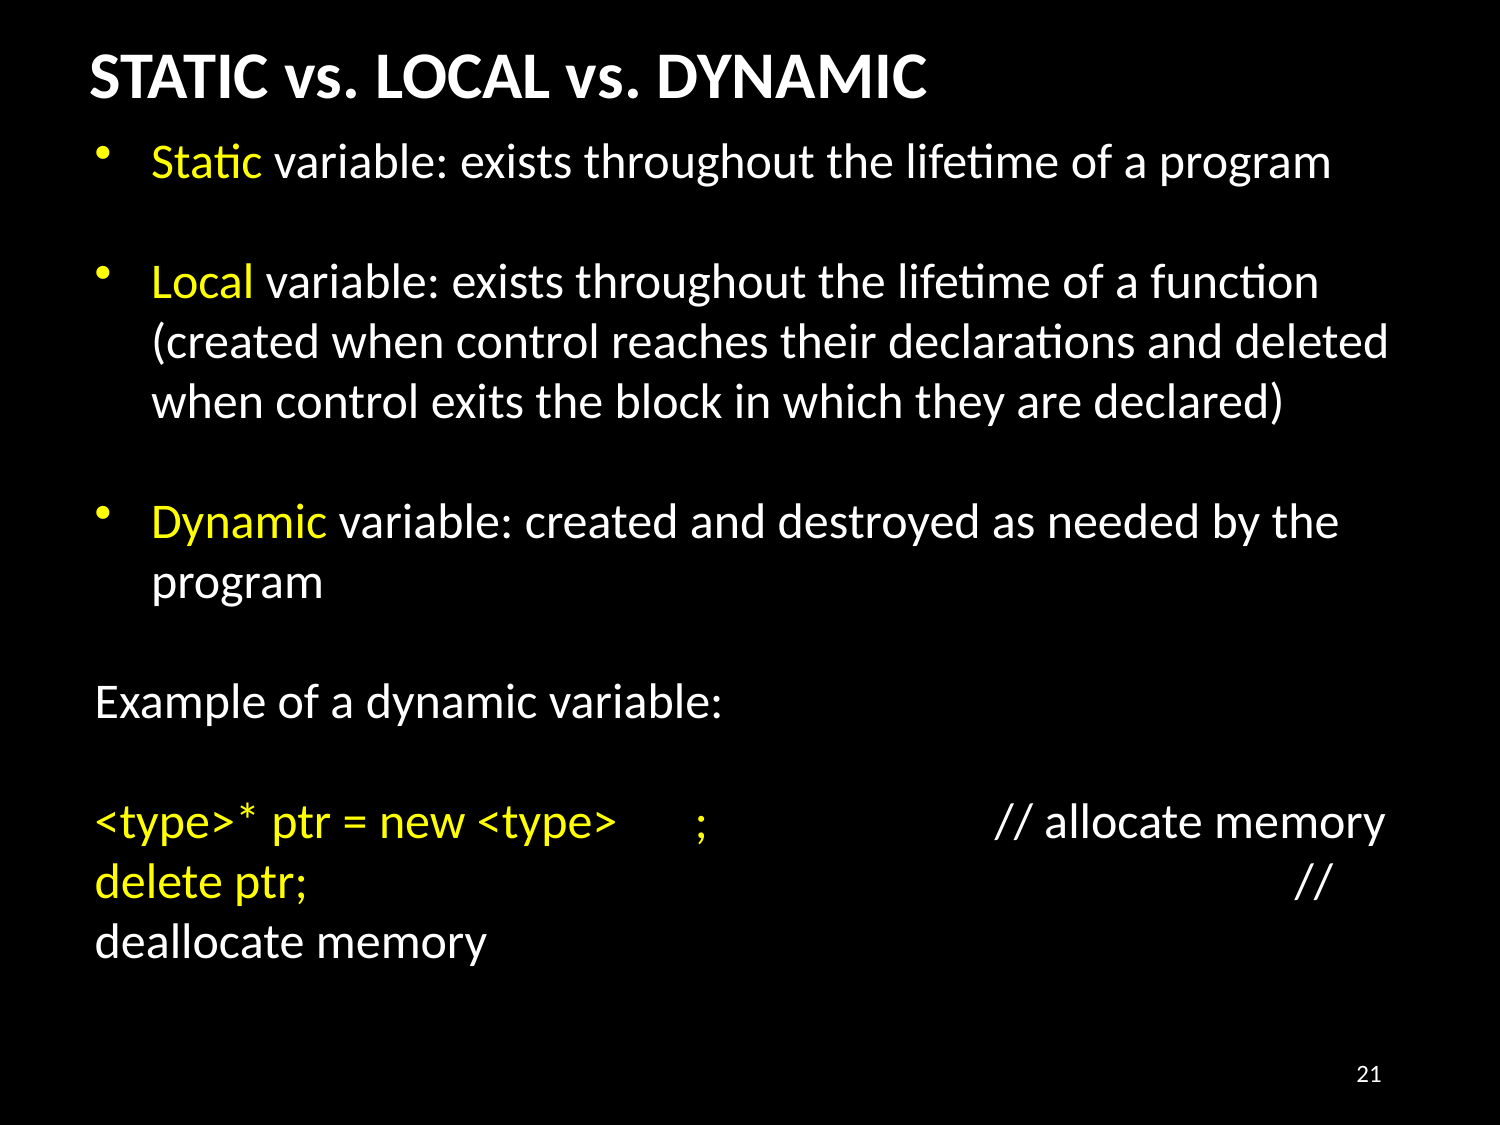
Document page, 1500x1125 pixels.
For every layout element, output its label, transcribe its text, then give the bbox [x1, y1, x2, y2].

text_box STATIC vs. LOCAL vs. DYNAMIC [74, 24, 944, 120]
slide_number 21 [1059, 1042, 1397, 1103]
text_box Static variable: exists throughout the lifetime of a program Local variable: exists throughout the lifetime of a function (created when control reaches their declarations and deleted when control exits the block in which they are declared) Dynamic variable: created and destroyed as needed by the program Example of a dynamic variable: <type>* ptr = new <type> ; // allocate memory delete ptr; // deallocate memory [79, 120, 1442, 976]
